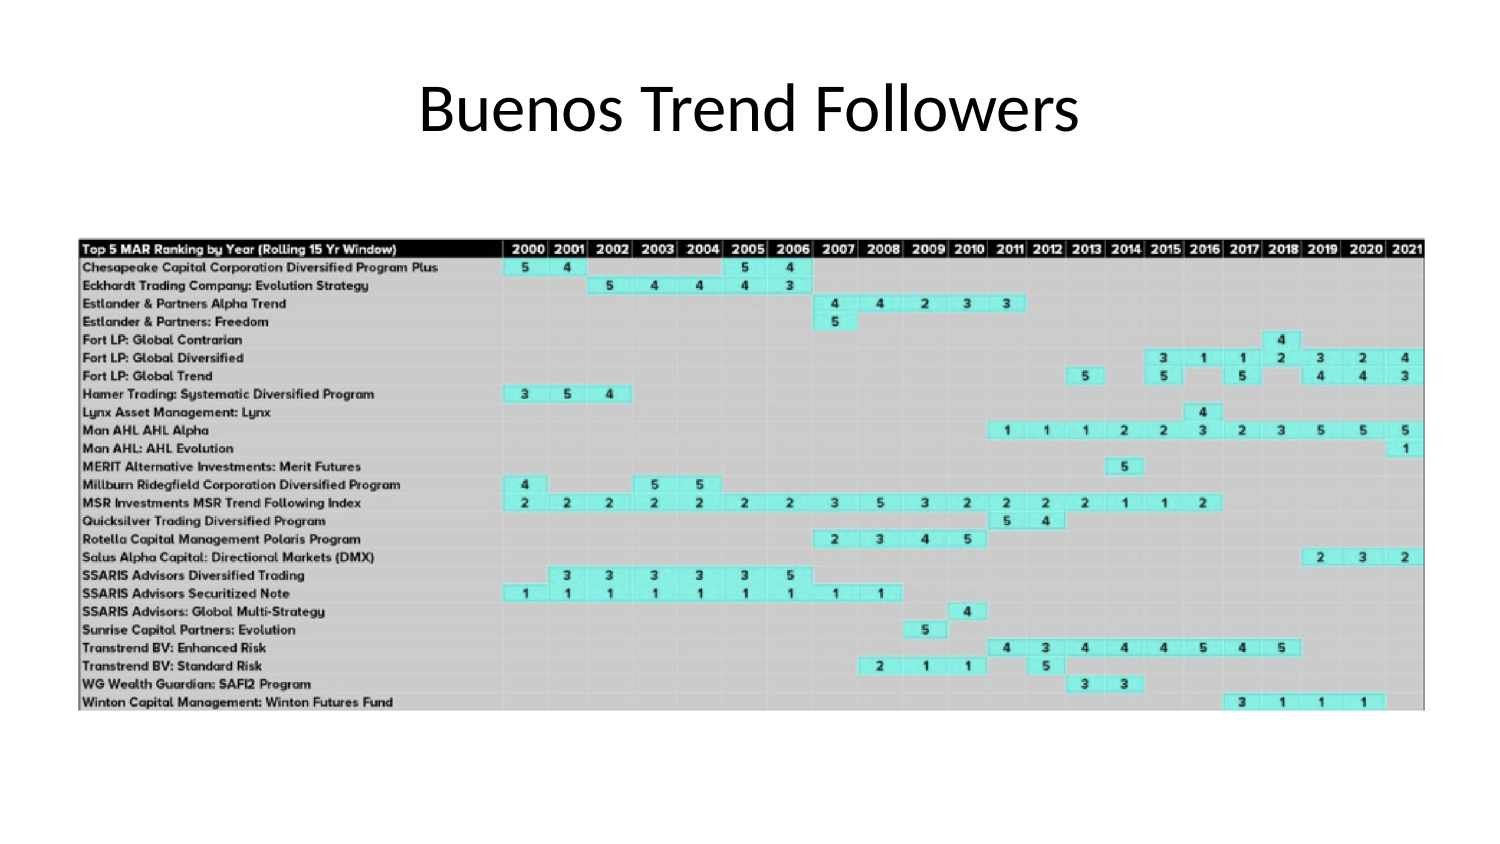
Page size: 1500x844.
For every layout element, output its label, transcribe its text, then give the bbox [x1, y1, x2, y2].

title Buenos Trend Followers [75, 33, 1425, 175]
picture [74, 237, 1426, 711]
